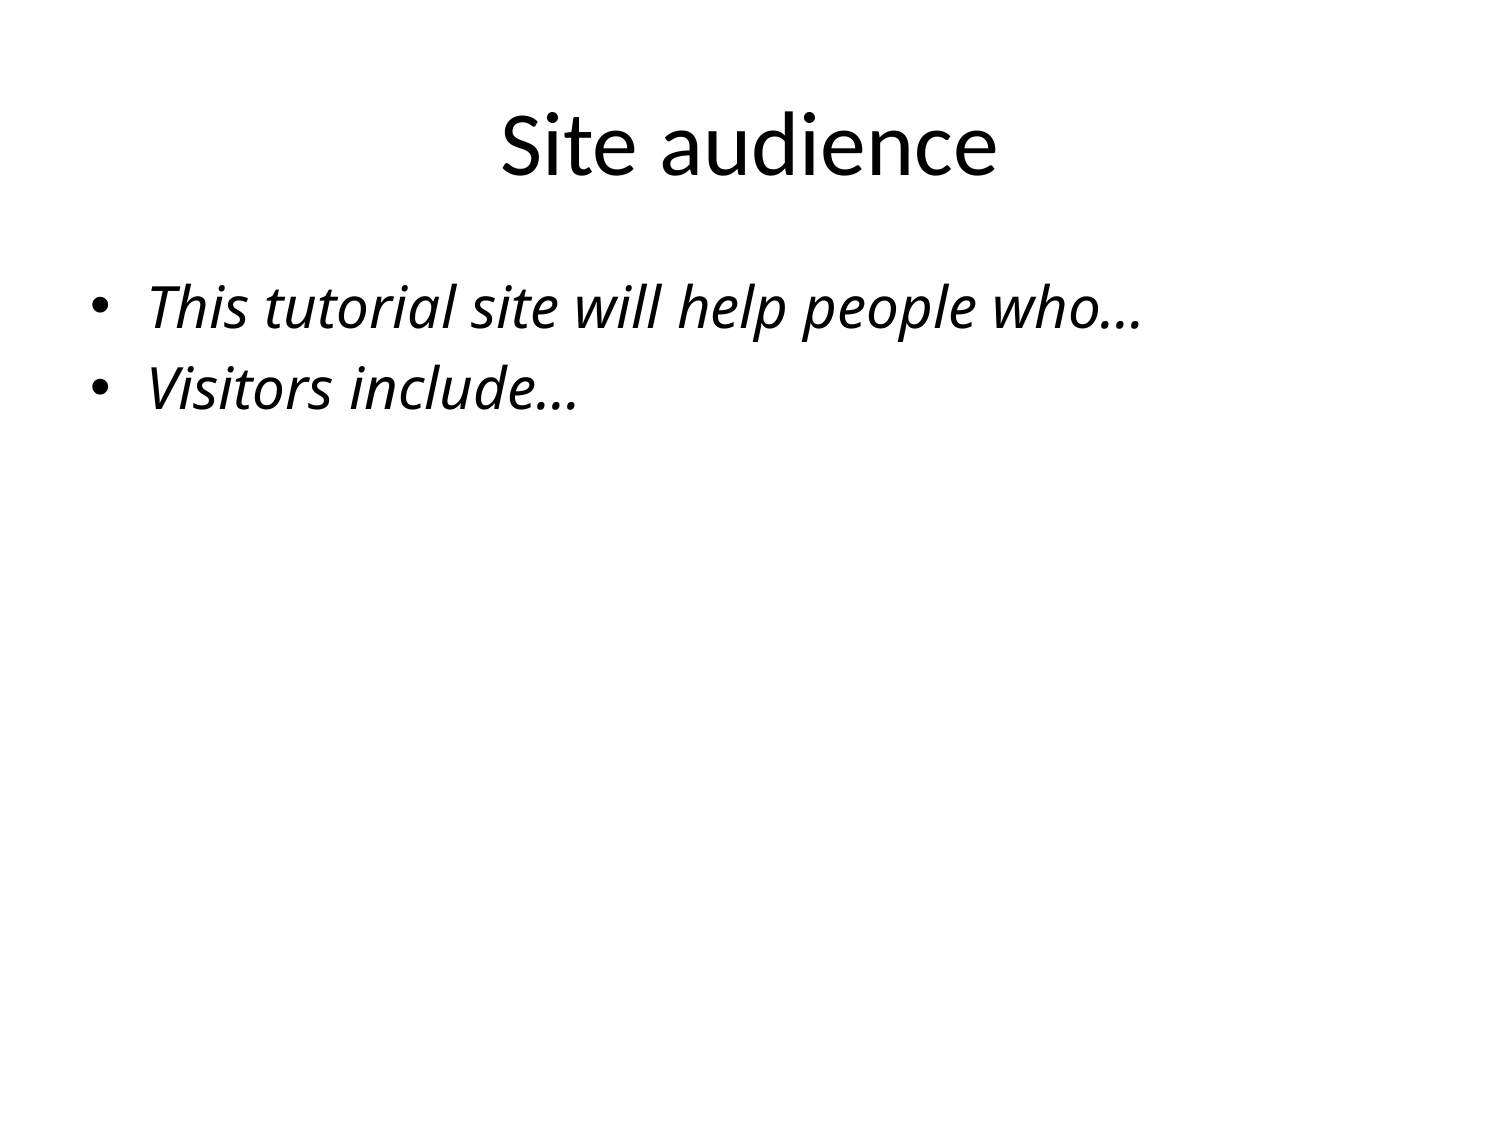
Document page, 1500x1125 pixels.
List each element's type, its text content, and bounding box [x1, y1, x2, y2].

title Site audience [75, 45, 1425, 233]
list This tutorial site will help people who… Visitors include… [75, 262, 1425, 1005]
